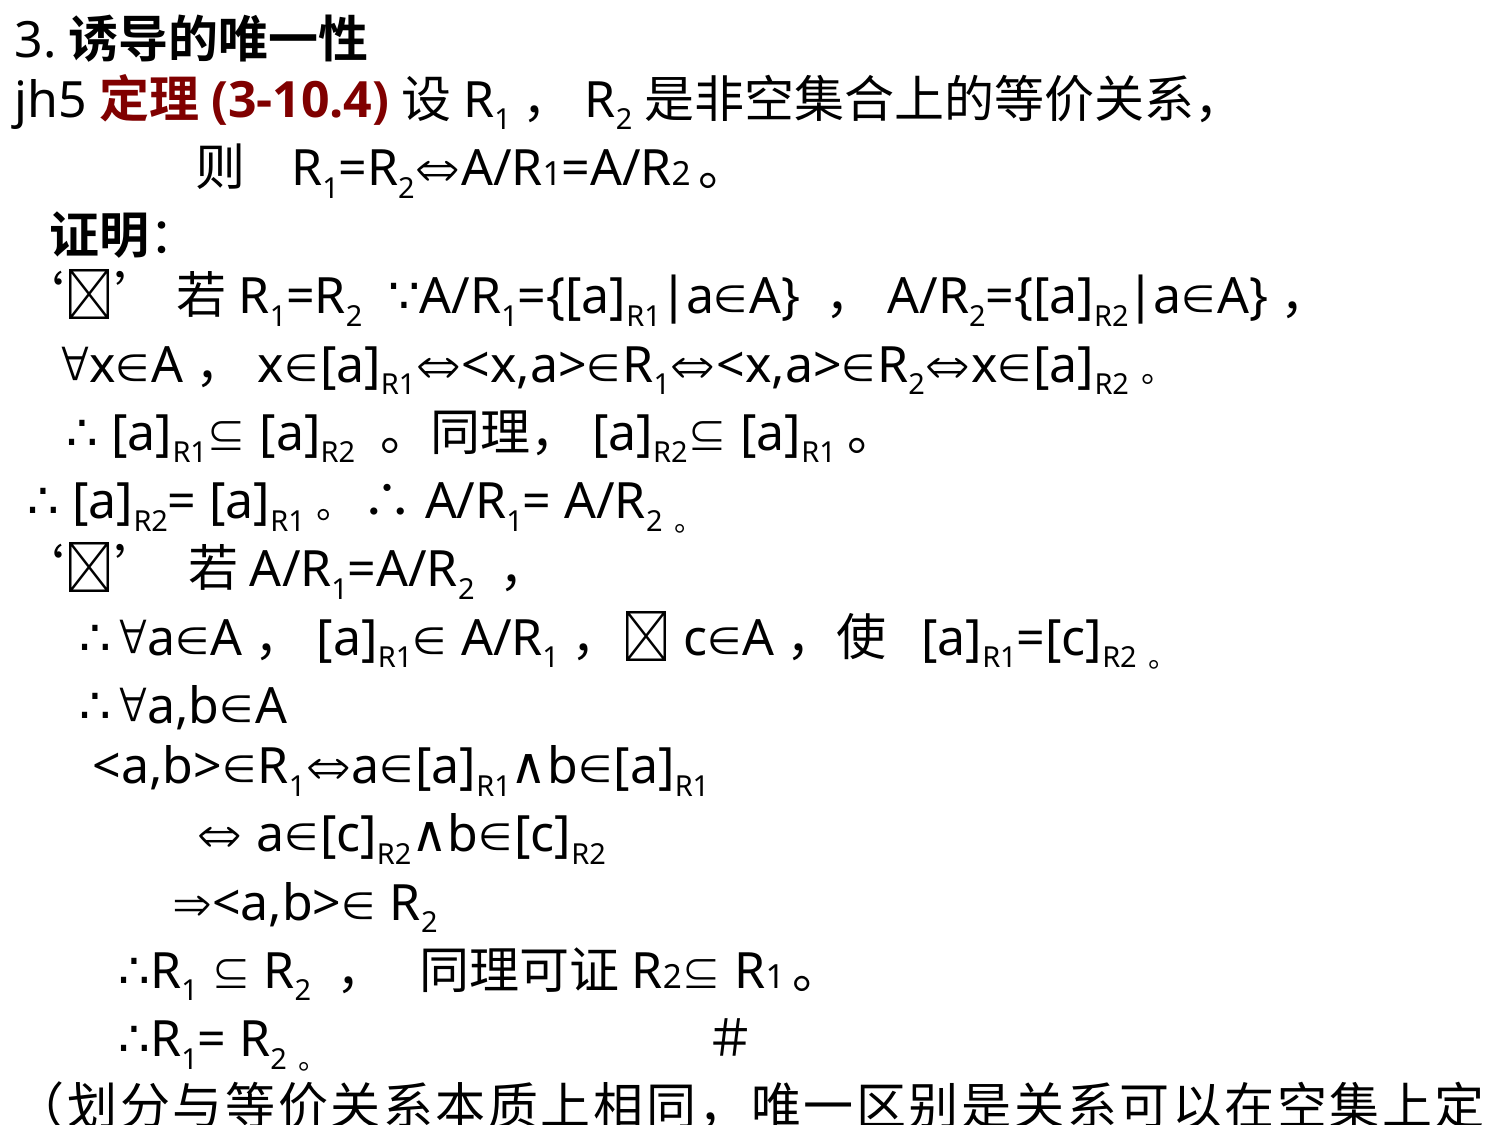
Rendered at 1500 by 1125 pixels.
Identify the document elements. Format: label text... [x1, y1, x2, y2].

text_box 3.诱导的唯一性 jh5定理(3-10.4)设R1，R2是非空集合上的等价关系， 则 R1=R2A/R1=A/R2。 证明： ‘’若R1=R2 ∵A/R1={[a]R1∣aA} ，A/R2={[a]R2∣aA}， xA，x[a]R1<x,a>R1<x,a>R2x[a]R2。 ∴ [a]R1 [a]R2 。同理，[a]R2 [a]R1。 ∴ [a]R2= [a]R1。 ∴A/R1= A/R2。 ‘’ 若A/R1=A/R2 ， ∴aA，[a]R1 A/R1，cA，使 [a]R1=[c]R2。 ∴a,bA <a,b>R1a[a]R1∧b[a]R1  a[c]R2∧b[c]R2 <a,b> R2 ∴R1  R2 ， 同理可证R2 R1。 ∴R1= R2。 ＃ （划分与等价关系本质上相同，唯一区别是关系可以在空集上定义，划分则不能。） [0, 0, 1500, 1125]
